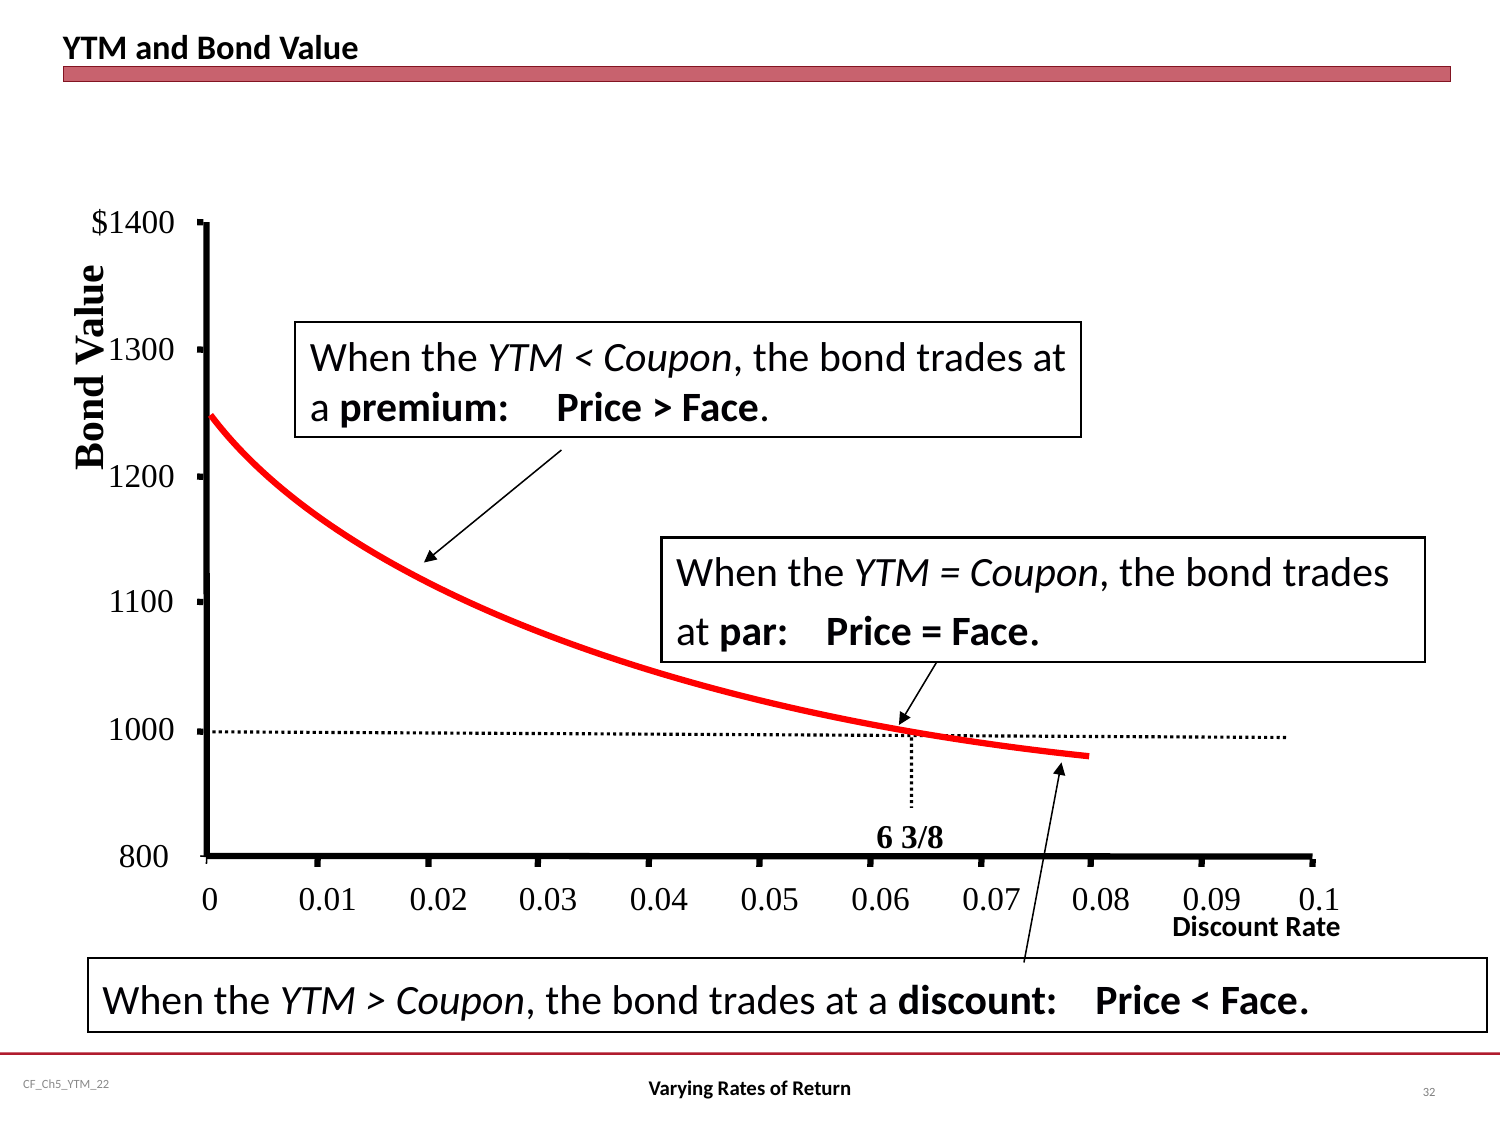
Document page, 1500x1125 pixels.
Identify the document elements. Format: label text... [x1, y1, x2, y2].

text_box 0.04 [629, 877, 689, 918]
text_box 0 [201, 877, 219, 918]
text_box [423, 449, 562, 563]
slide_number 32 [1375, 1061, 1451, 1122]
text_box 0.02 [409, 877, 469, 918]
text_box 1000 [107, 706, 175, 747]
text_box 0.01 [298, 877, 358, 918]
text_box $1400 [91, 199, 176, 240]
text_box [212, 268, 1400, 756]
text_box 0.1 [1298, 877, 1341, 907]
text_box 0.08 [1071, 877, 1131, 918]
text_box When the YTM < Coupon, the bond trades at a premium: Price > Face. [295, 322, 965, 406]
text_box 0.03 [518, 877, 578, 918]
text_box When the YTM > Coupon, the bond trades at a discount: Price < Face. [87, 957, 1488, 1033]
text_box Bond Value [61, 264, 112, 471]
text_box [861, 737, 962, 864]
text_box 1300 [112, 327, 175, 368]
text_box 1100 [108, 579, 175, 620]
text_box 1200 [107, 454, 175, 495]
text_box 0.07 [962, 877, 1021, 918]
text_box 0.05 [740, 877, 800, 918]
title YTM and Bond Value [62, 6, 1451, 67]
text_box When the YTM = Coupon, the bond trades at par: Price = Face. [1147, 537, 1425, 663]
text_box 0.09 [1182, 877, 1242, 907]
text_box 0.06 [851, 877, 910, 918]
text_box [1023, 762, 1066, 963]
footer Varying Rates of Return [512, 1056, 988, 1117]
text_box Discount Rate [1172, 907, 1341, 943]
text_box [898, 662, 937, 725]
text_box 800 [118, 833, 170, 874]
